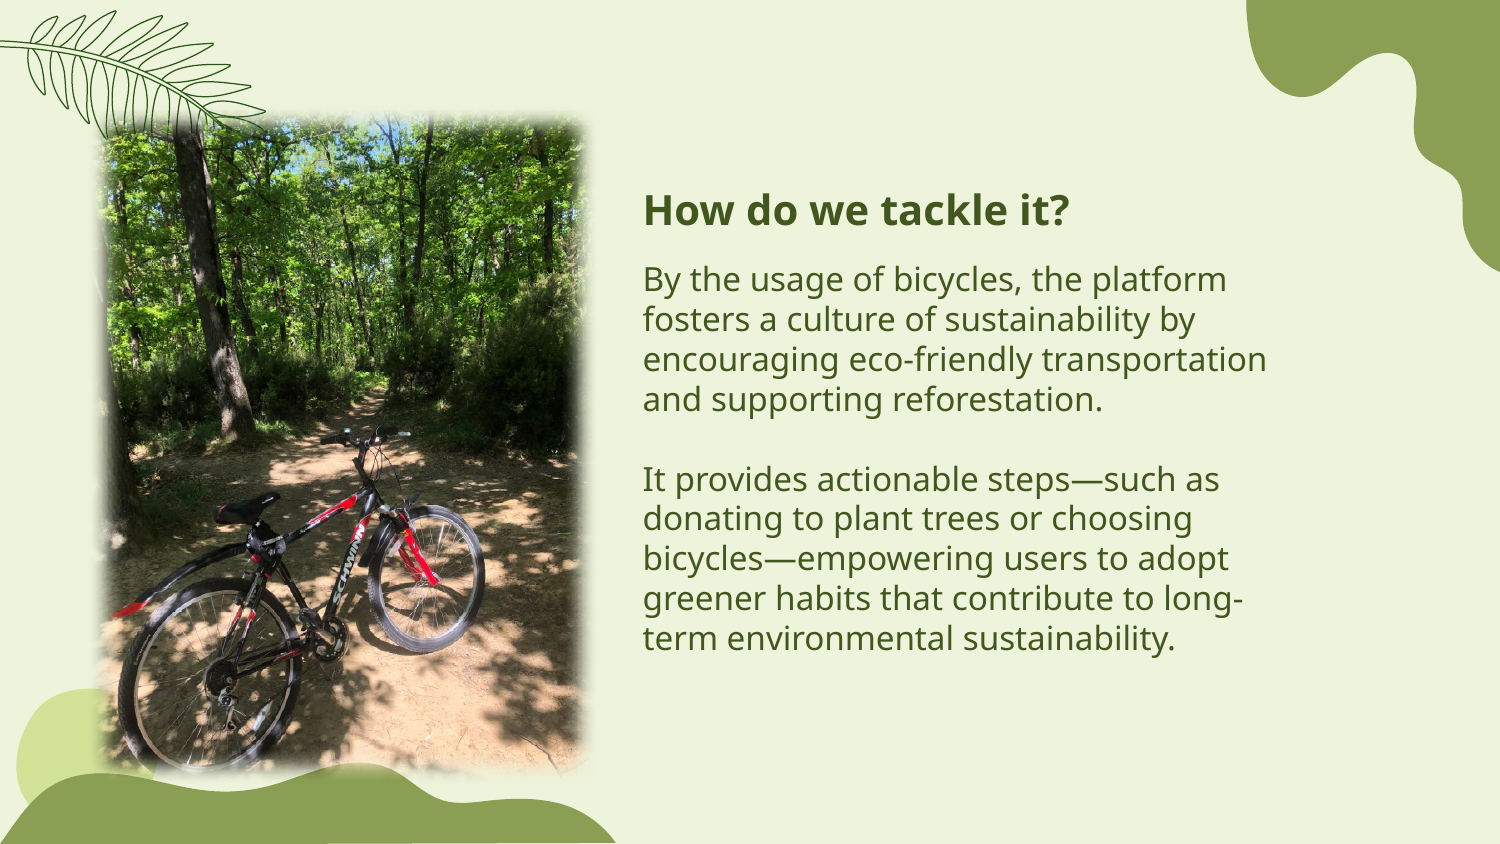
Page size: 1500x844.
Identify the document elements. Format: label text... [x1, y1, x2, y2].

picture [88, 105, 597, 784]
subtitle How do we tackle it? [627, 166, 1321, 243]
subtitle By the usage of bicycles, the platform fosters a culture of sustainability by encouraging eco-friendly transportation and supporting reforestation. It provides actionable steps—such as donating to plant trees or choosing bicycles—empowering users to adopt greener habits that contribute to long-term environmental sustainability. [627, 243, 1321, 413]
